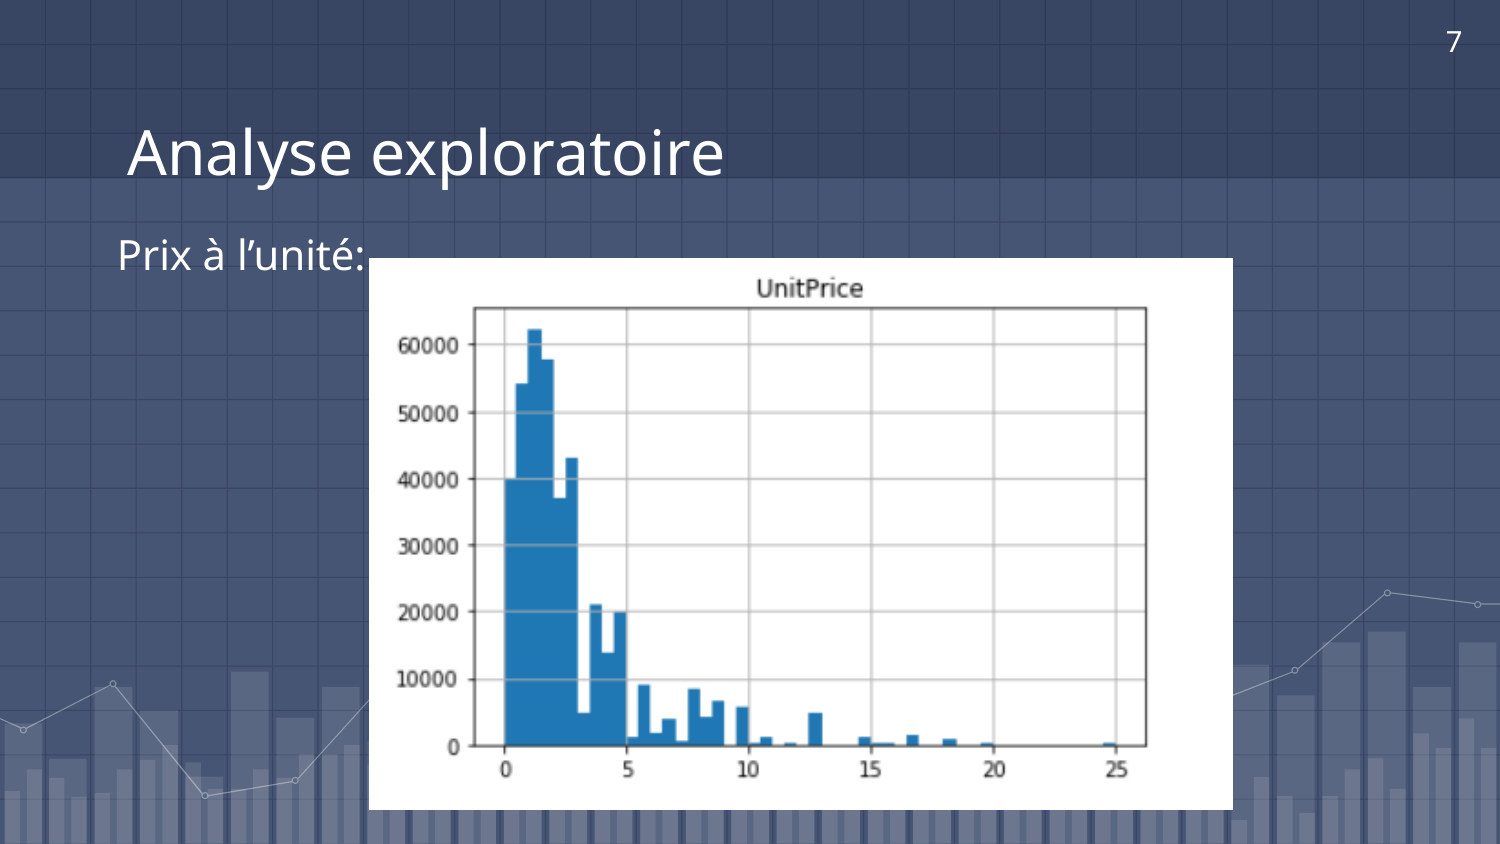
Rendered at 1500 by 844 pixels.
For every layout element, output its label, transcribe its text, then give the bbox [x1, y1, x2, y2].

picture [369, 258, 1233, 811]
slide_number ‹#› [1408, 0, 1500, 88]
title Analyse exploratoire [112, 62, 1373, 203]
list Prix à l’unité: [101, 213, 1500, 380]
